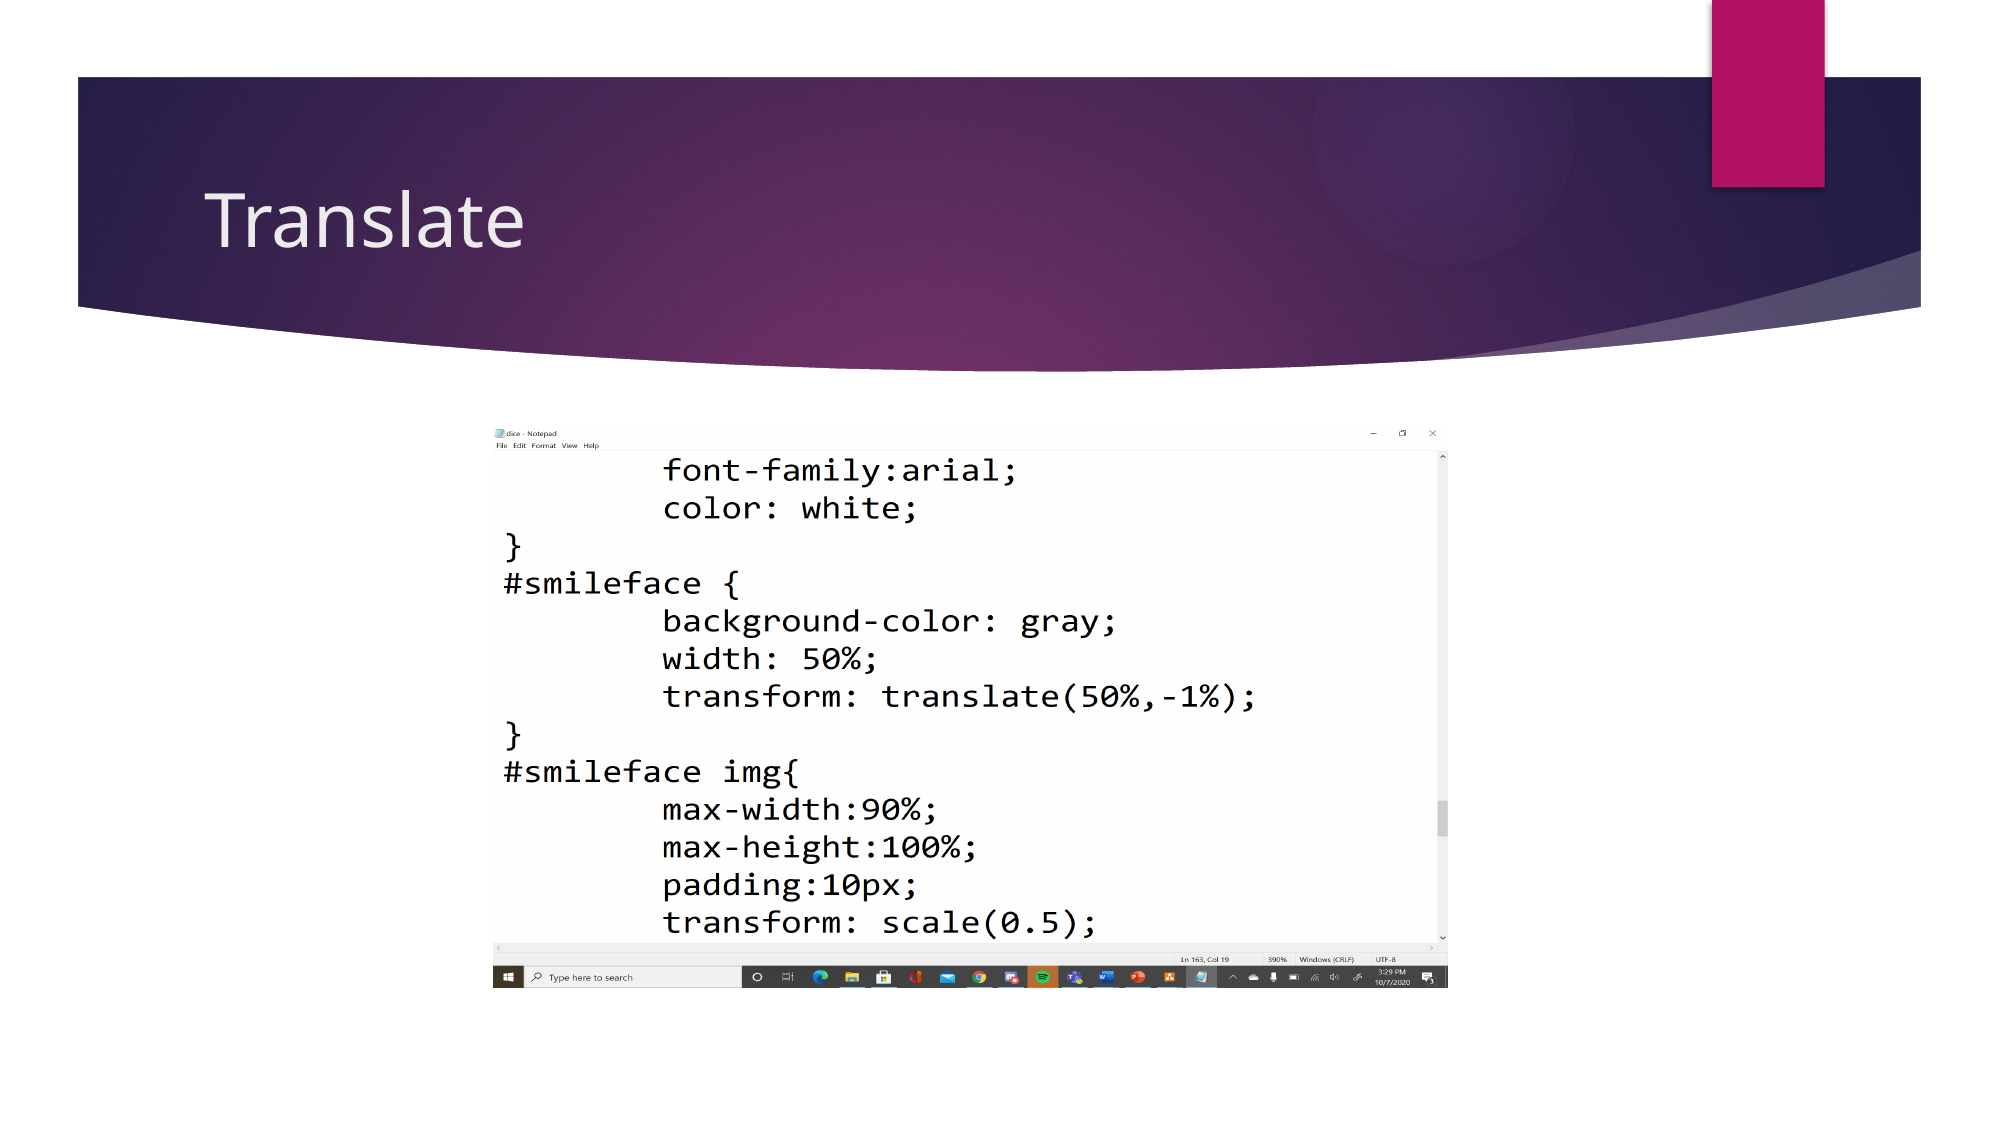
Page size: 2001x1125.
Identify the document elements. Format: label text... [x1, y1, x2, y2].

title Translate [189, 159, 1627, 276]
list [492, 426, 1448, 988]
